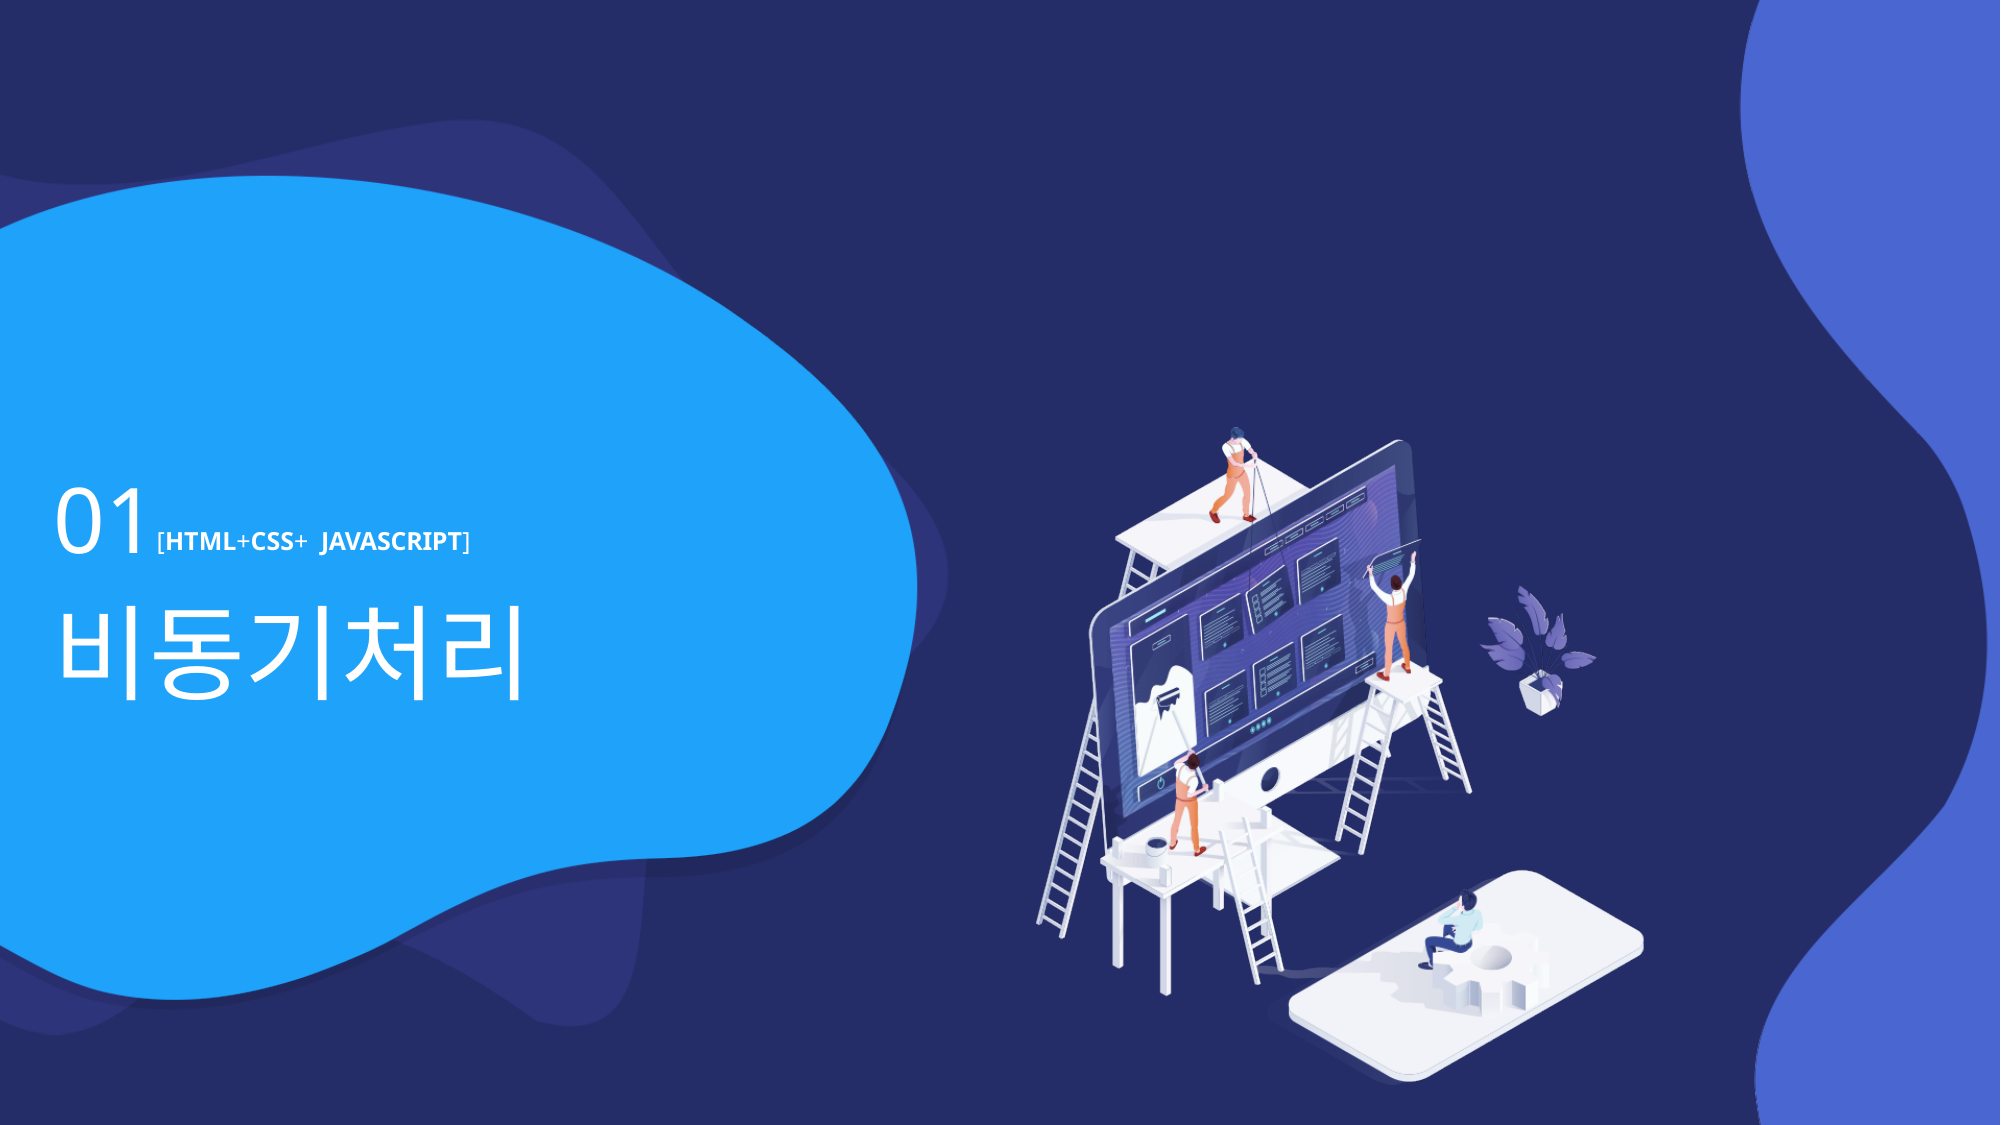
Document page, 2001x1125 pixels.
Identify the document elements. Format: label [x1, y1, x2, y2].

text_box [0, 0, 2000, 1125]
